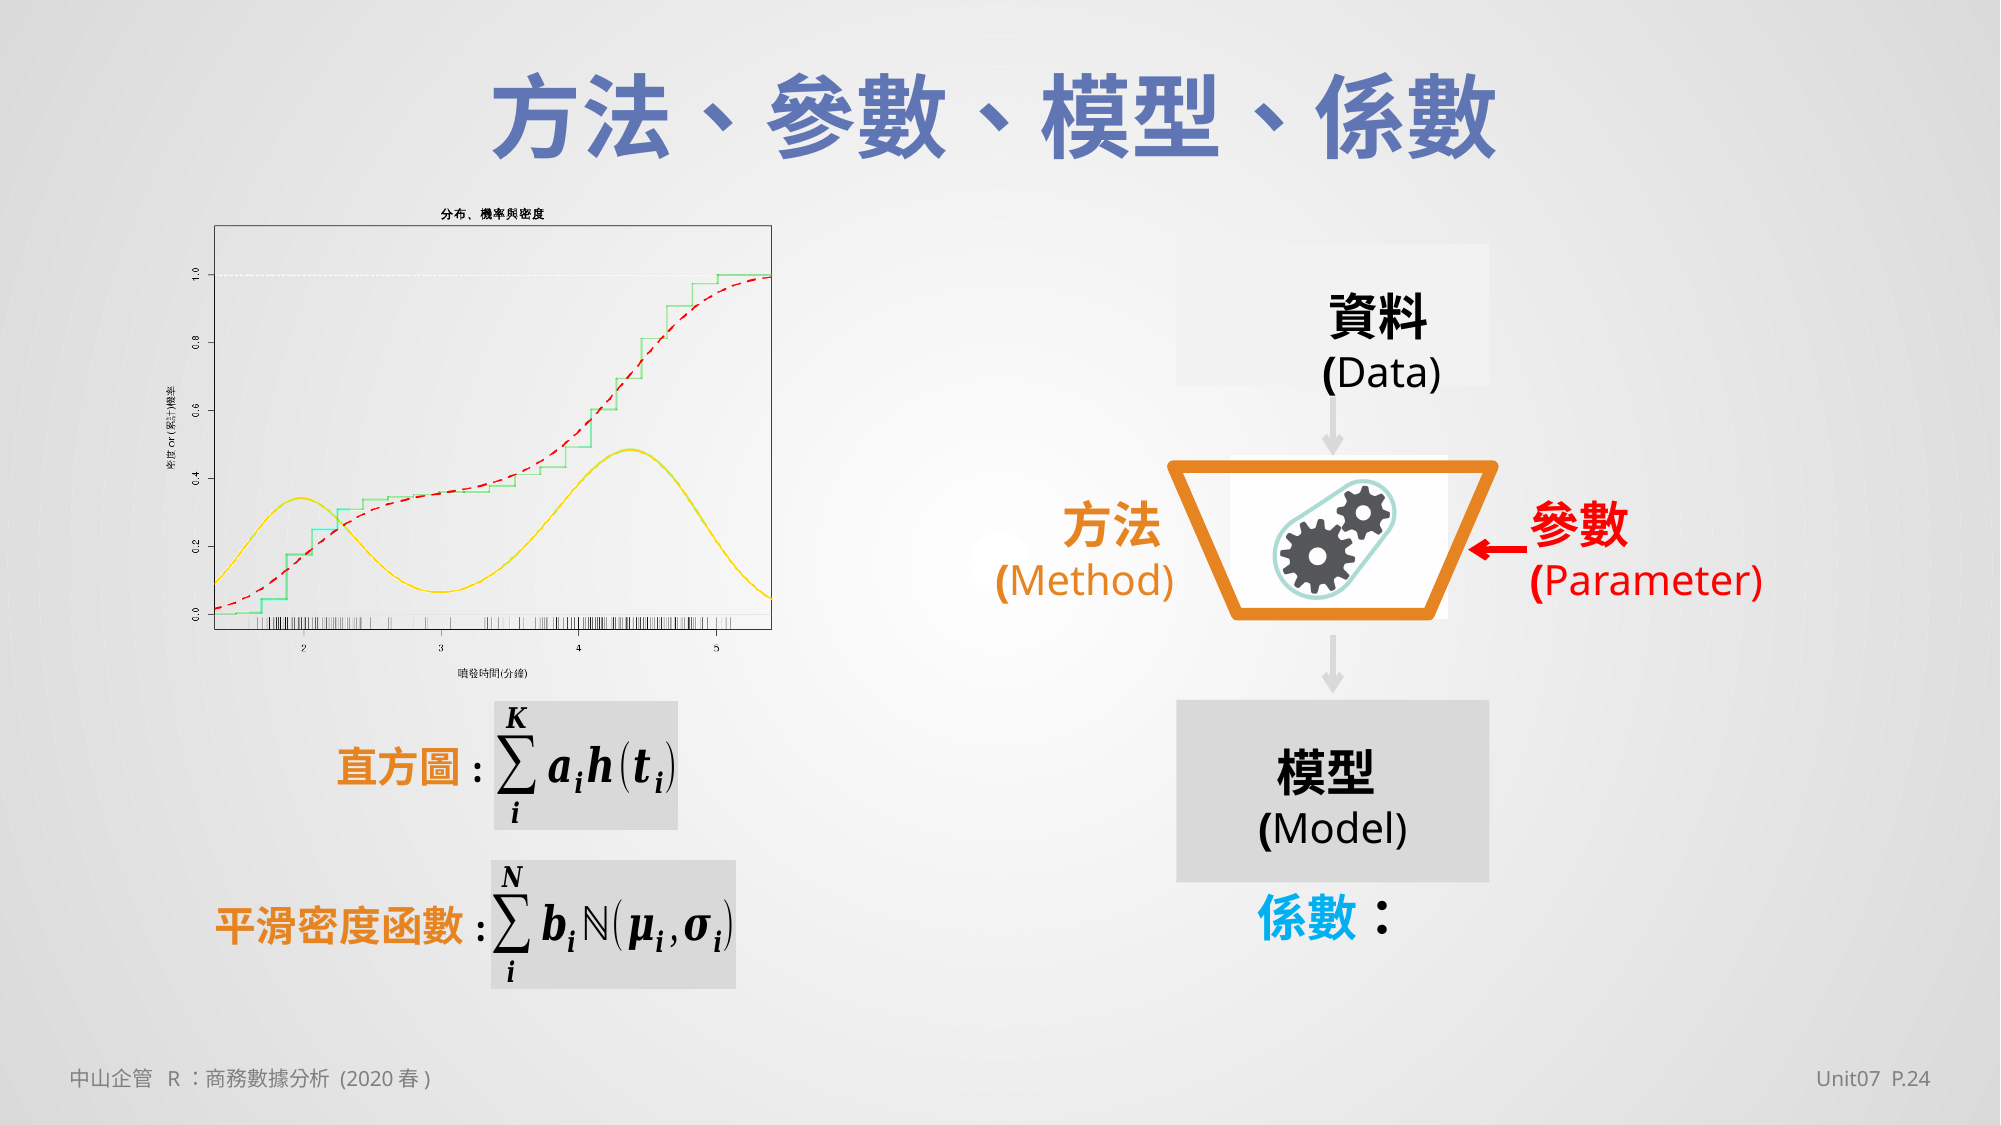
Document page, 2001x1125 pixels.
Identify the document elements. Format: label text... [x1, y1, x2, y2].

text_box 平滑密度函數: [214, 899, 487, 950]
text_box 模型(Model) [1209, 733, 1456, 859]
text_box 方法(Method) [943, 486, 1168, 612]
text_box 直方圖: [336, 740, 484, 791]
picture [161, 196, 776, 680]
text_box 參數(Parameter) [1514, 486, 1814, 612]
text_box [1174, 698, 1492, 885]
text_box [1174, 242, 1492, 388]
text_box 方法、參數、模型、係數 [114, 52, 1875, 177]
text_box 資料(Data) [1209, 278, 1456, 404]
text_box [1173, 455, 1493, 620]
